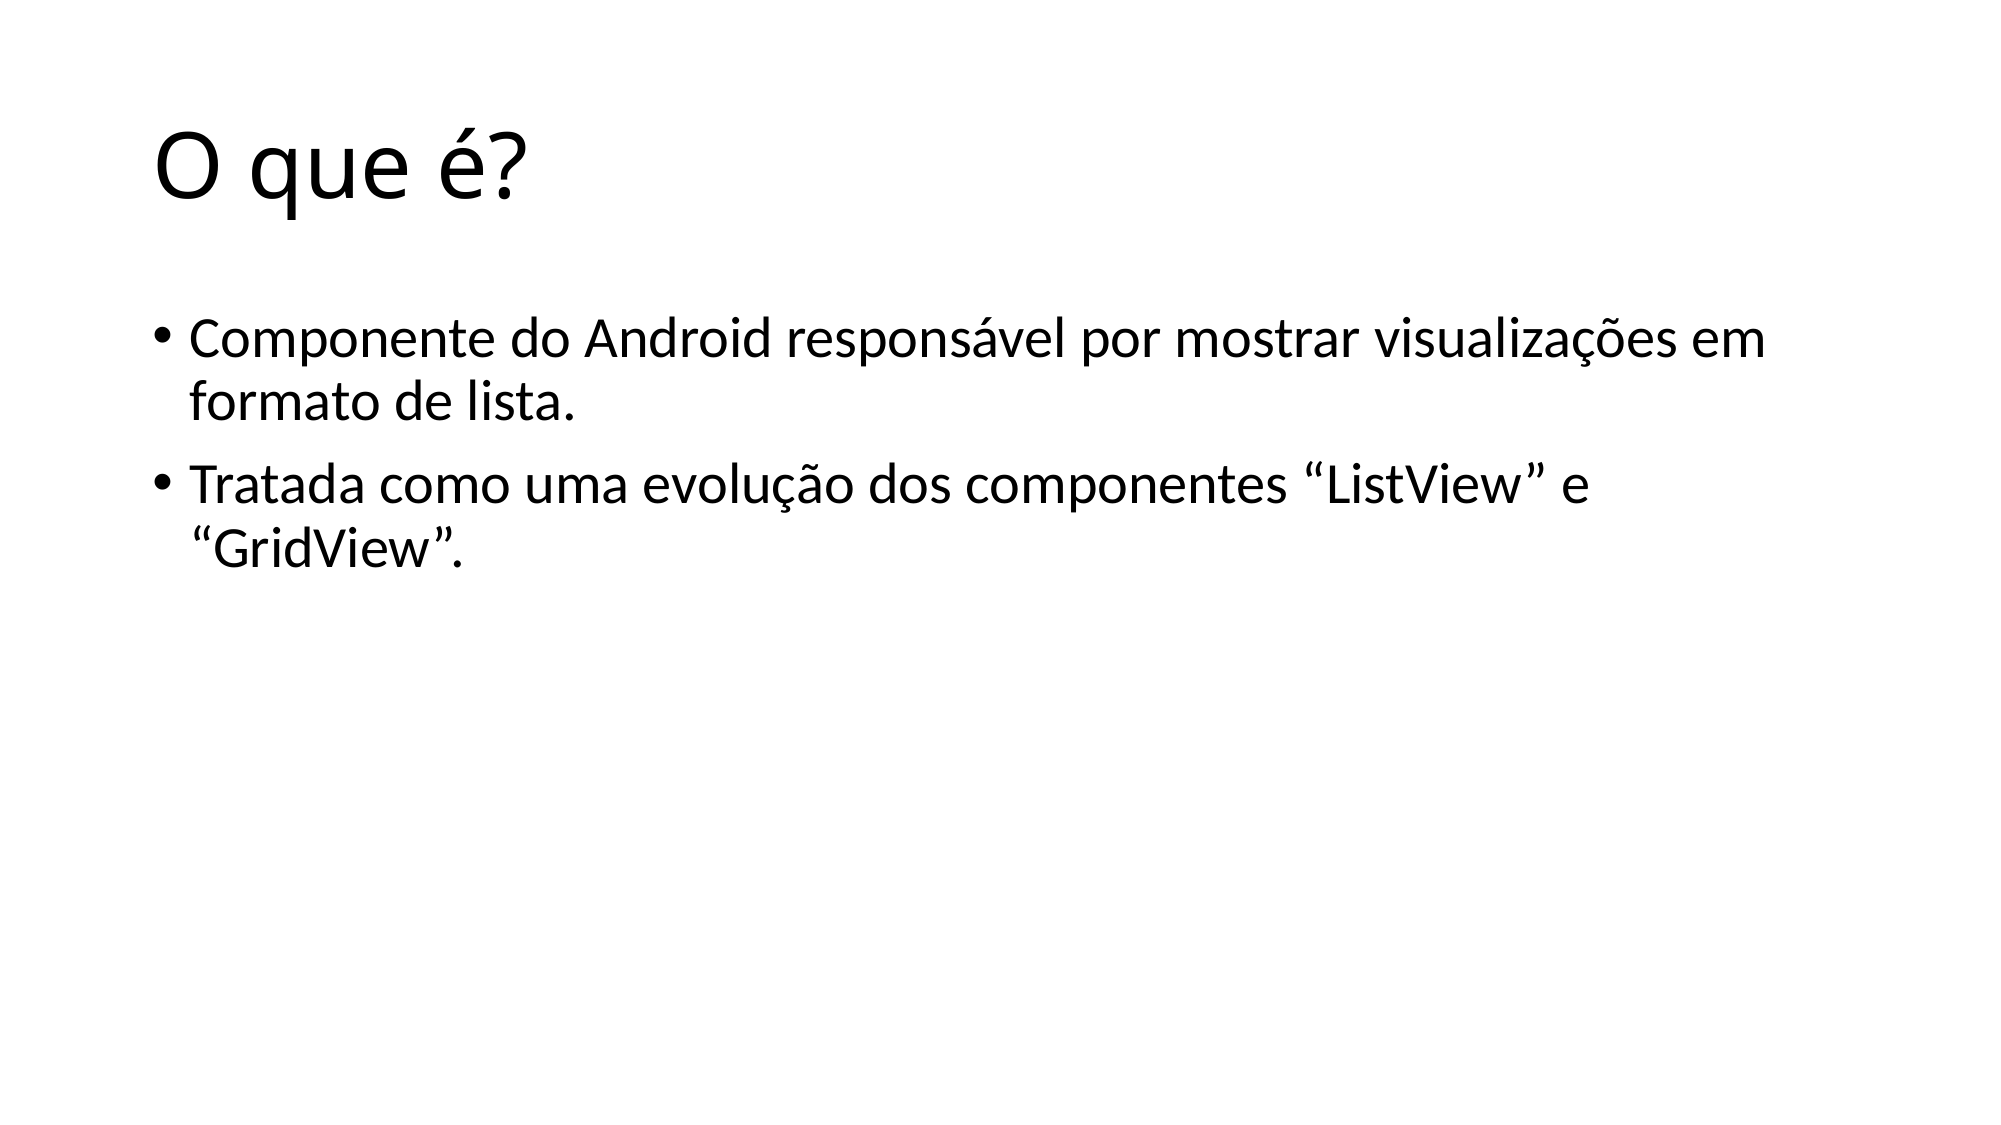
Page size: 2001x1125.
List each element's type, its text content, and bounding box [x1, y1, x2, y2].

title O que é? [137, 59, 1863, 278]
list Componente do Android responsável por mostrar visualizações em formato de lista. Tratada como uma evolução dos componentes “ListView” e “GridView”. [137, 299, 1863, 1014]
